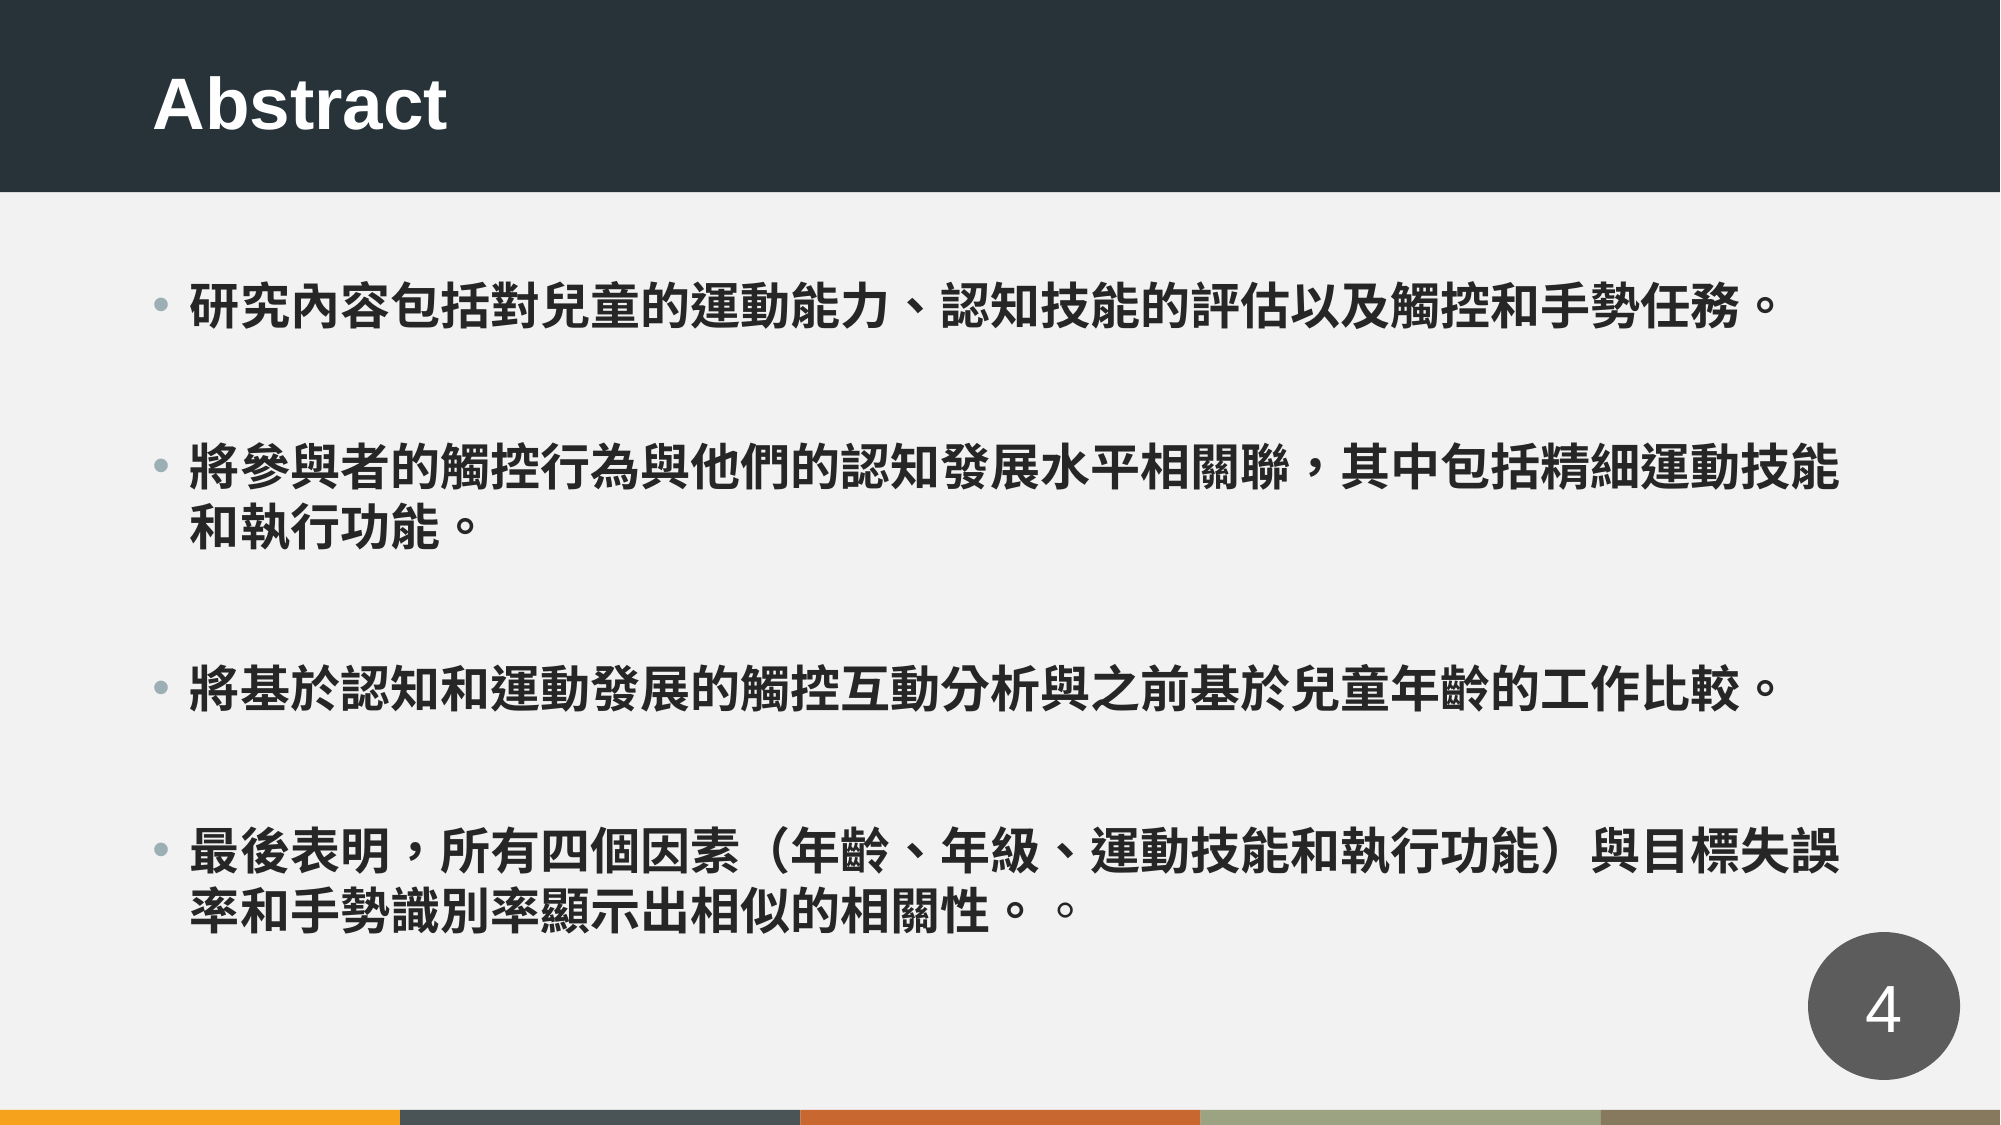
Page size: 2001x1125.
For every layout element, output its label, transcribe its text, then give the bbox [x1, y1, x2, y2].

list 研究內容包括對兒童的運動能力、認知技能的評估以及觸控和手勢任務。 將參與者的觸控行為與他們的認知發展水平相關聯，其中包括精細運動技能和執行功能。 將基於認知和運動發展的觸控互動分析與之前基於兒童年齡的工作比較。 最後表明，所有四個因素（年齡、年級、運動技能和執行功能）與目標失誤率和手勢識別率顯示出相似的相關性。。 [137, 266, 1863, 981]
slide_number 4 [1808, 932, 1961, 1080]
text_box Abstract [137, 49, 1863, 160]
